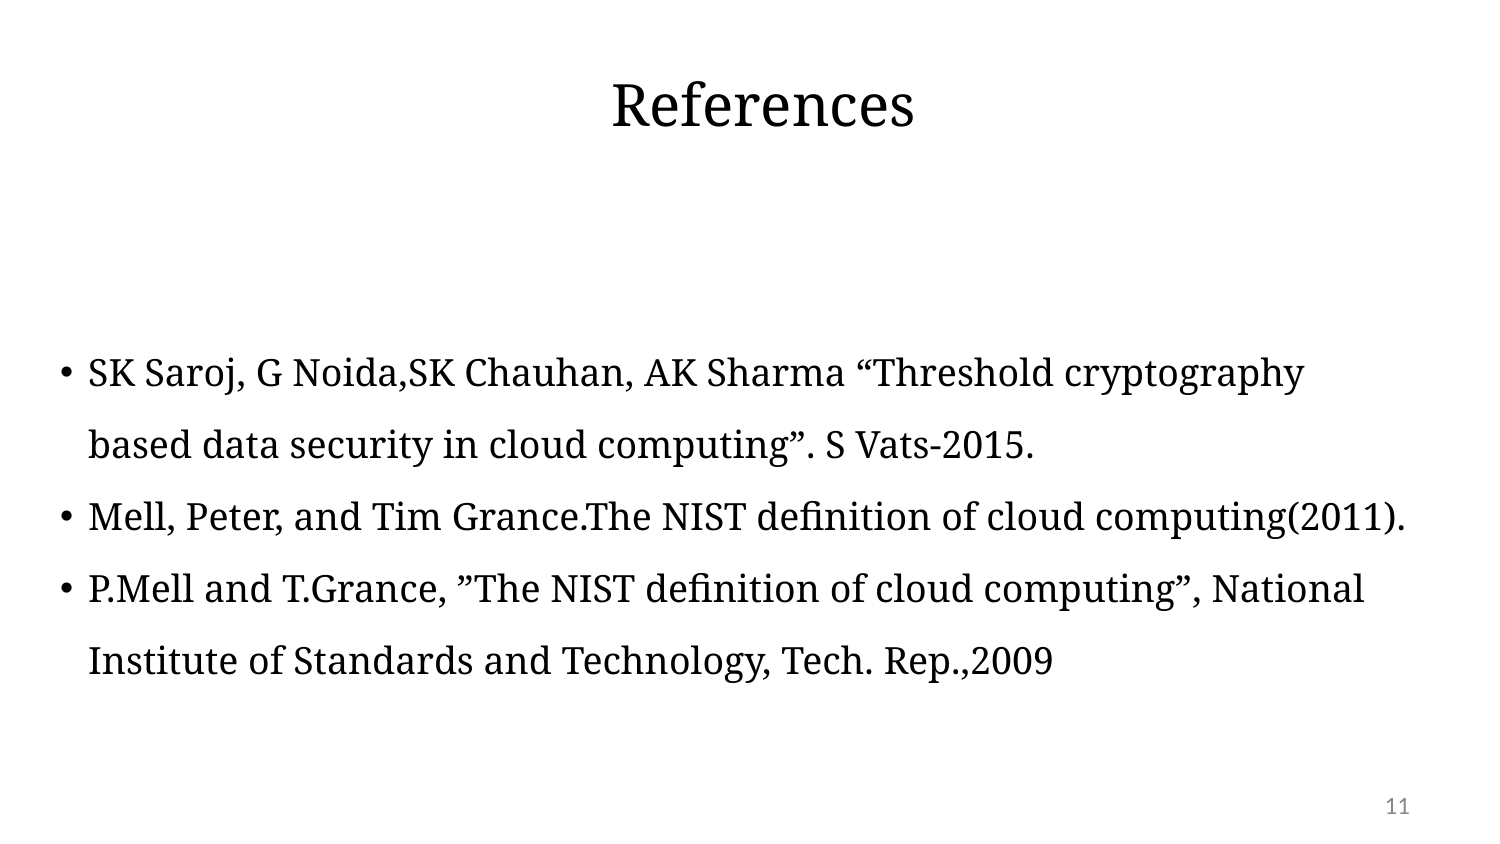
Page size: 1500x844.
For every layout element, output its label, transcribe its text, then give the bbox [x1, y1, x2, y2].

slide_number 11 [1074, 782, 1425, 827]
text_box References [0, 25, 1500, 145]
text_box SK Saroj, G Noida,SK Chauhan, AK Sharma “Threshold cryptography based data security in cloud computing”. S Vats-2015. Mell, Peter, and Tim Grance.The NIST definition of cloud computing(2011). P.Mell and T.Grance, ”The NIST definition of cloud computing”, National Institute of Standards and Technology, Tech. Rep.,2009 [45, 314, 1433, 725]
